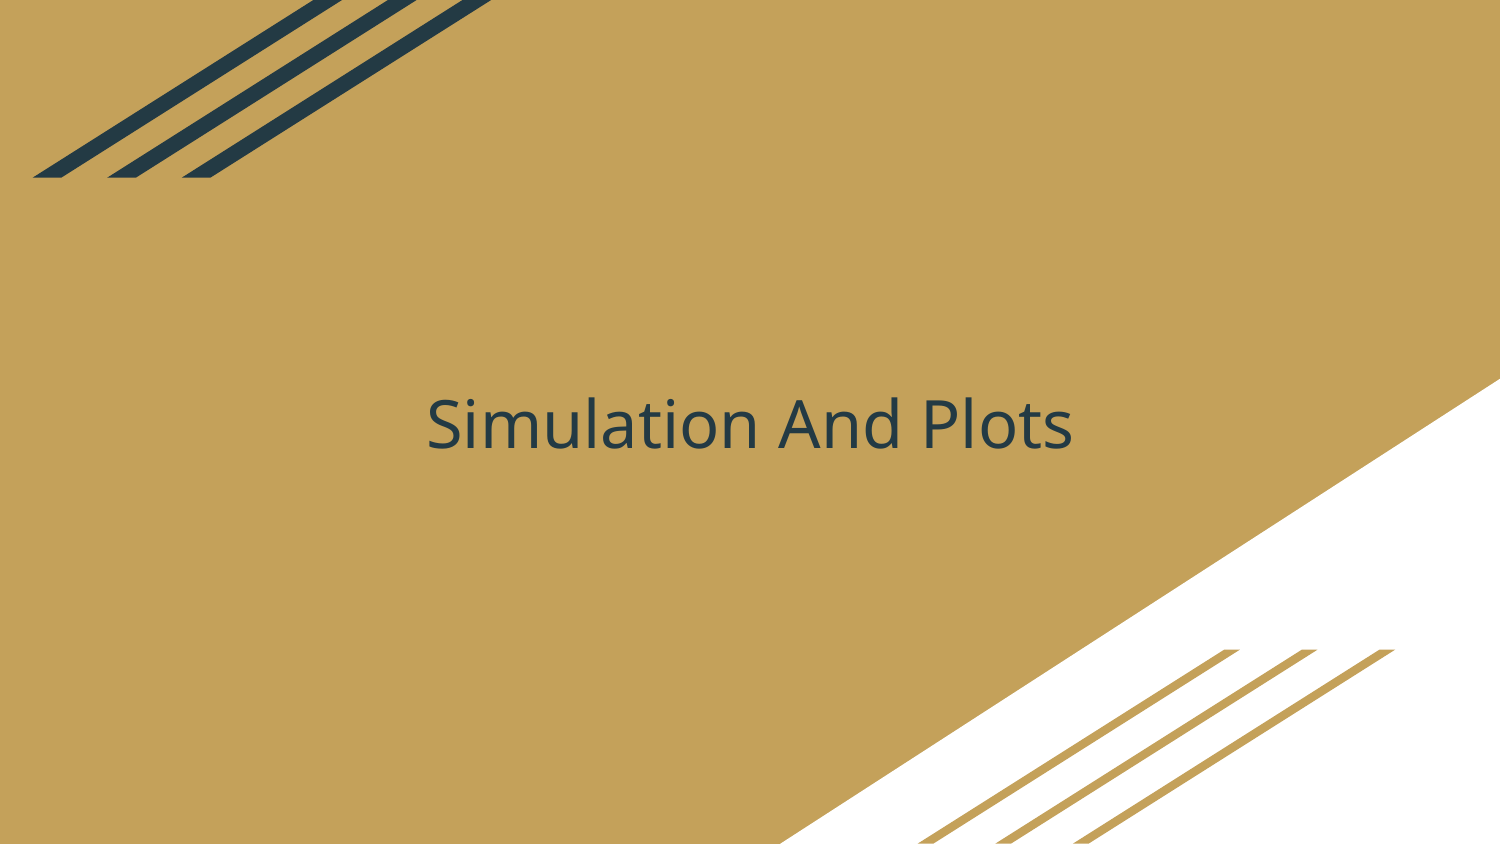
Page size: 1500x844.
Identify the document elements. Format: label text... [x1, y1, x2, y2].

title Simulation And Plots [309, 286, 1192, 557]
